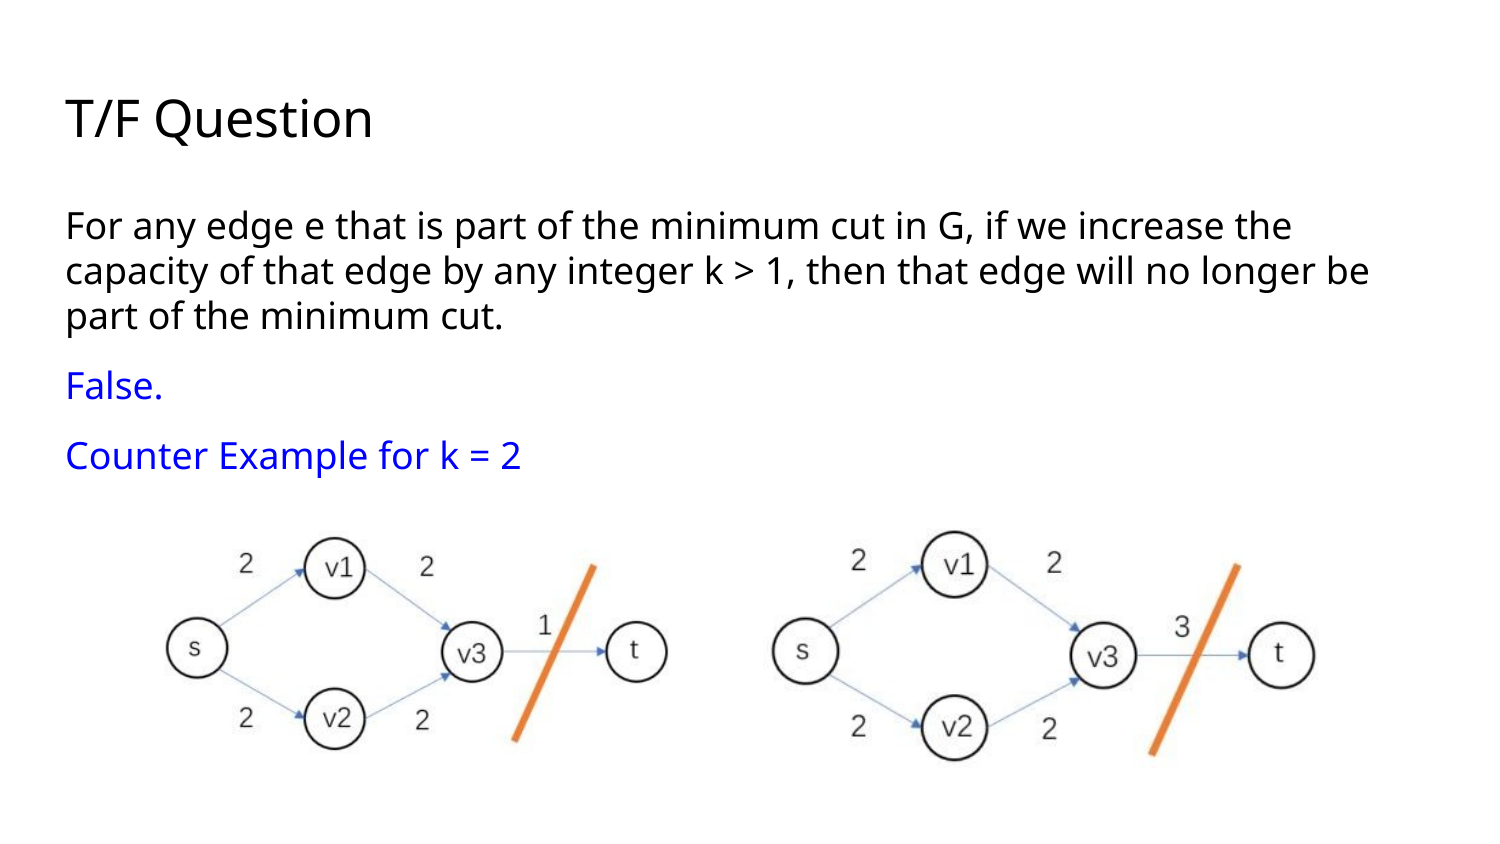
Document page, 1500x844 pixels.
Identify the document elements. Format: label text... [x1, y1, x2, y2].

text_box For any edge e that is part of the minimum cut in G, if we increase the capacity of that edge by any integer k > 1, then that edge will no longer be part of the minimum cut. False. Counter Example for k = 2 [63, 199, 1413, 477]
picture [763, 527, 1319, 768]
picture [164, 530, 669, 755]
title T/F Question [30, 9, 1470, 227]
